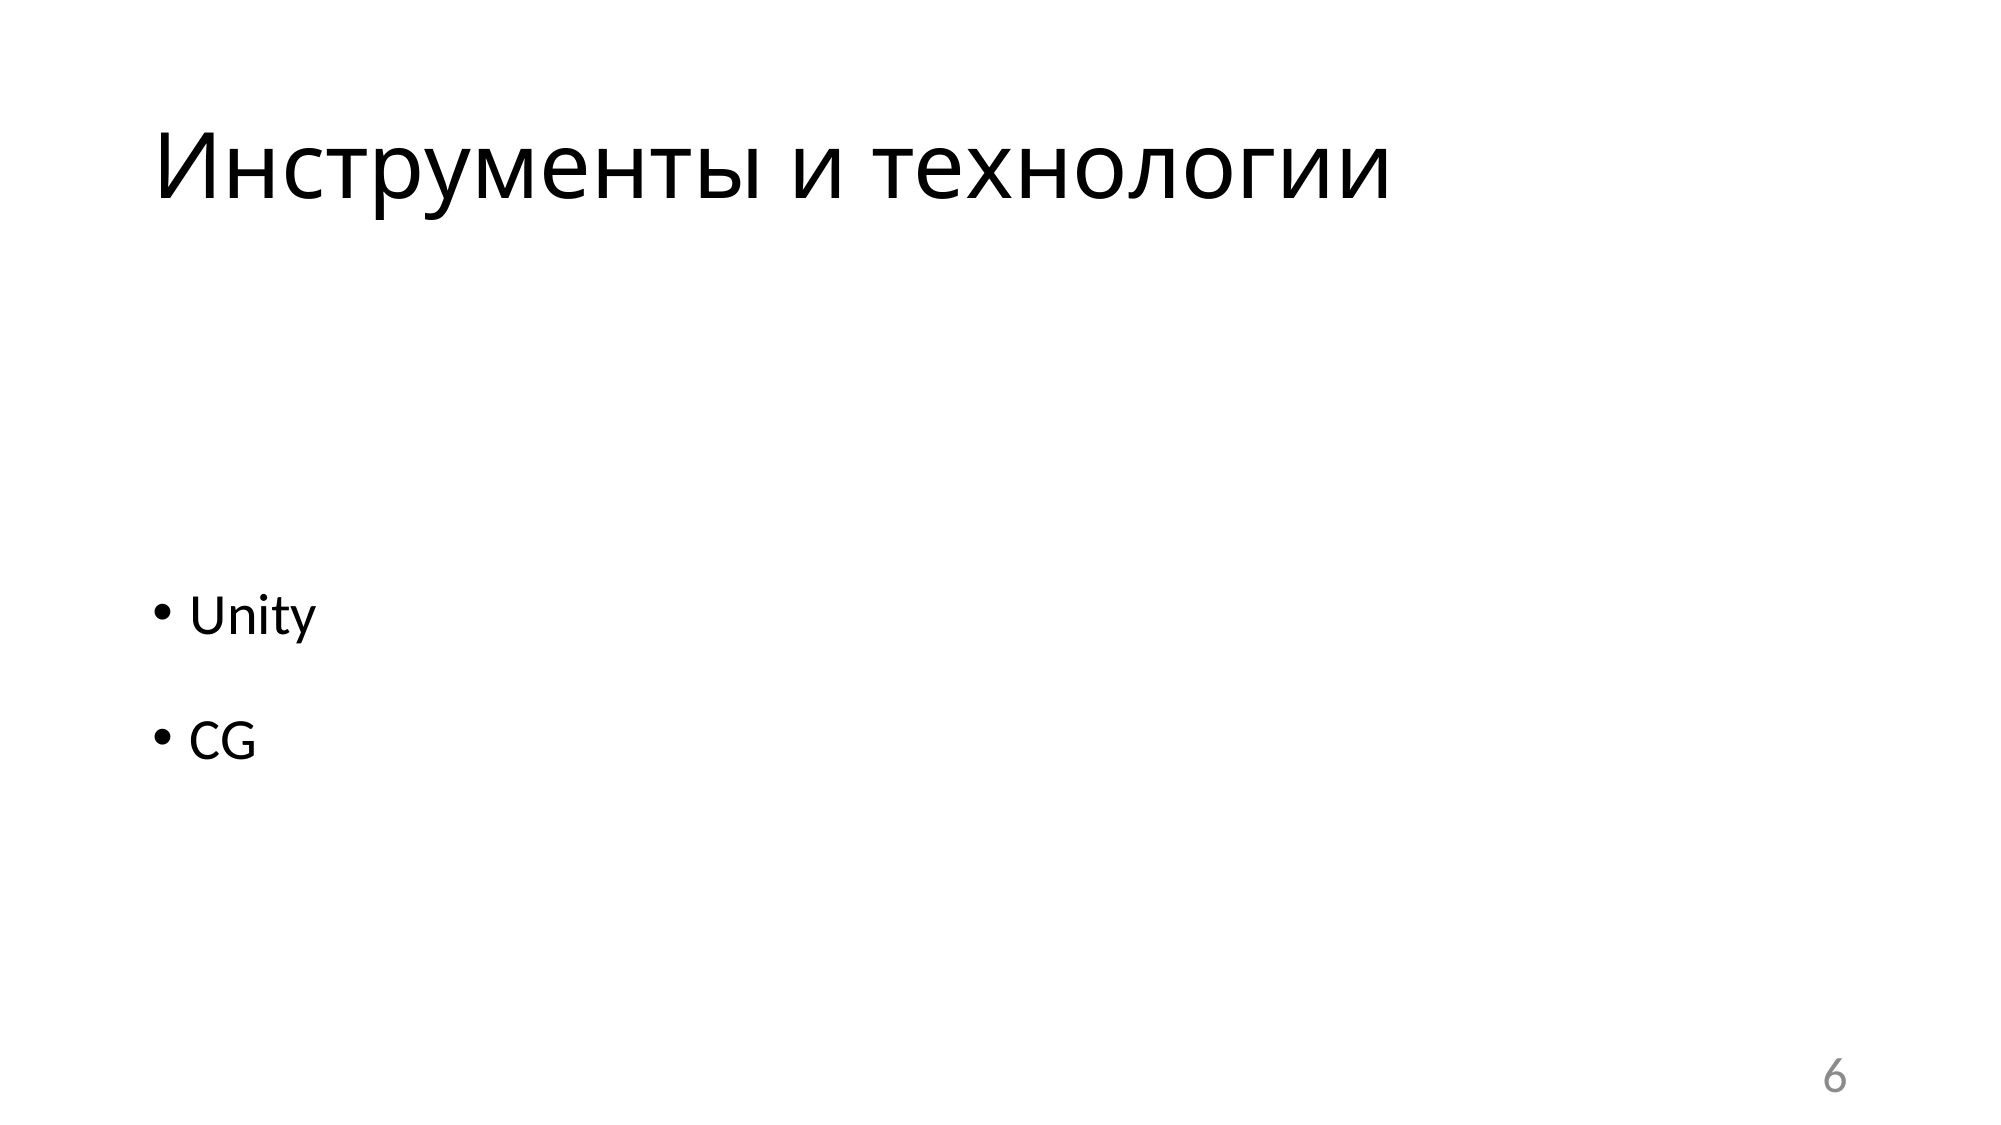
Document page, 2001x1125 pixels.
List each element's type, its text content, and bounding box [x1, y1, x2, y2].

title Инструменты и технологии [137, 59, 1863, 278]
slide_number 6 [1412, 1042, 1863, 1103]
list Unity CG [137, 299, 1863, 1014]
